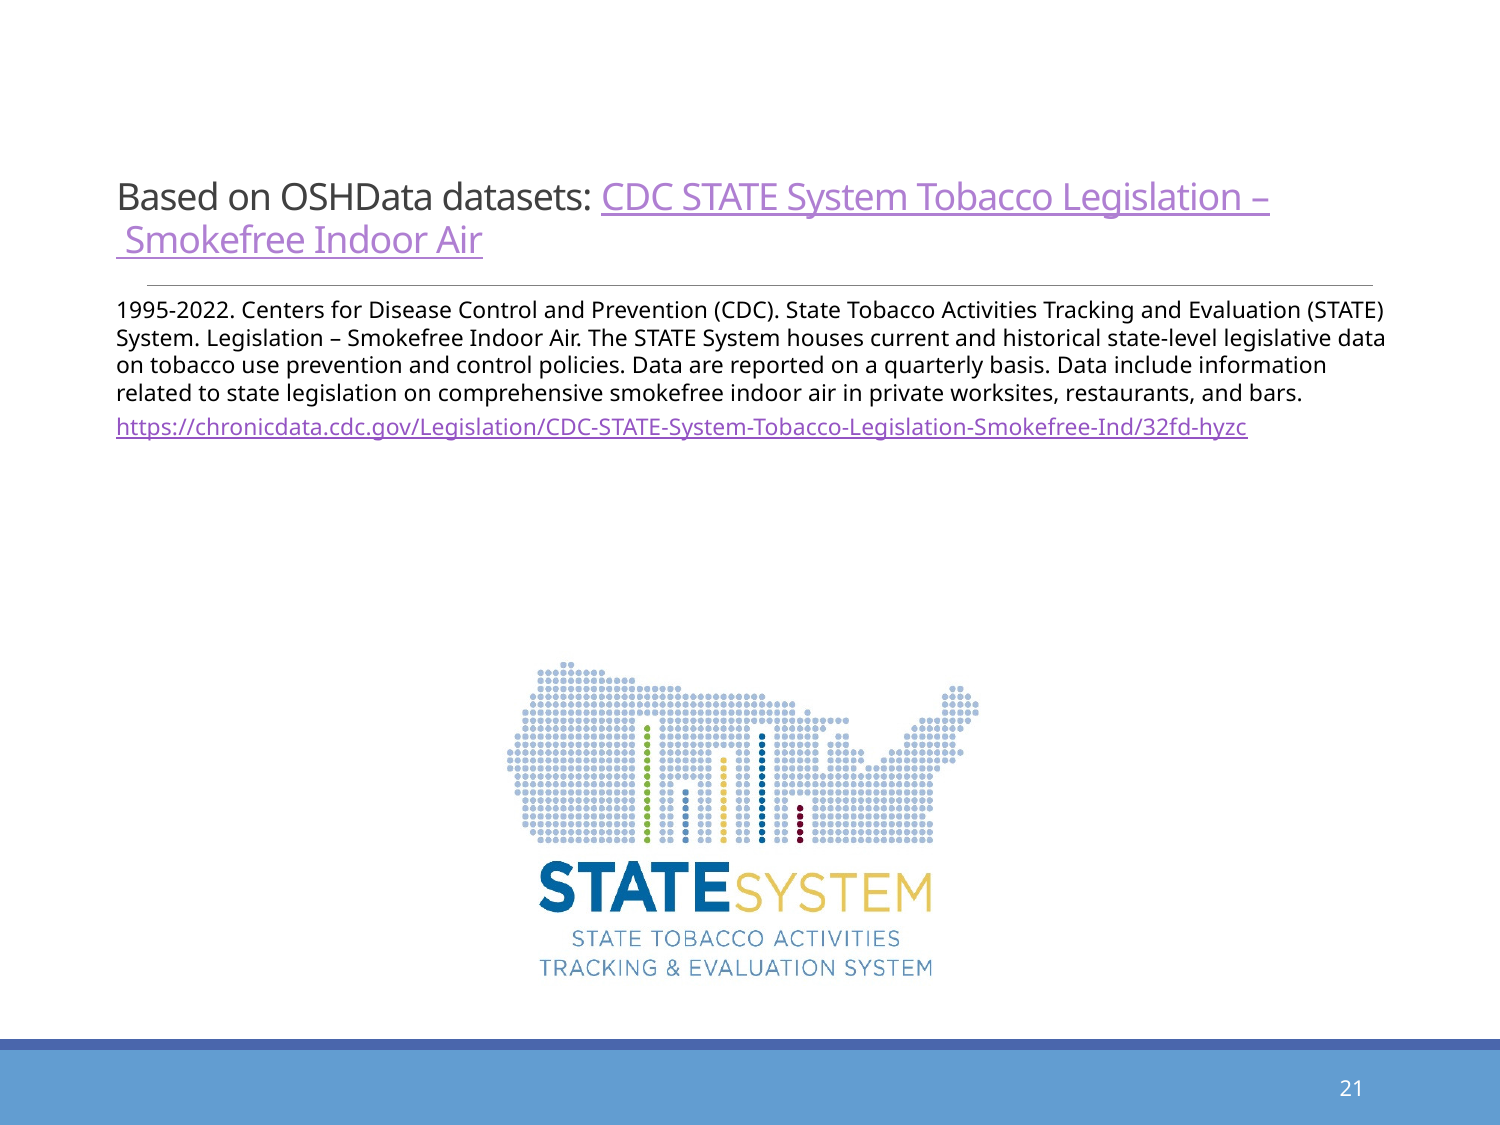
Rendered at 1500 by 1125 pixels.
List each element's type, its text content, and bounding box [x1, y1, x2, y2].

text_box https://chronicdata.cdc.gov/Legislation/CDC-STATE-System-Tobacco-Legislation-Smokefree-Ind/32fd-hyzc [101, 404, 1378, 479]
slide_number 21 [1218, 1059, 1380, 1120]
picture [477, 639, 1002, 1004]
text_box 1995-2022. Centers for Disease Control and Prevention (CDC). State Tobacco Activities Tracking and Evaluation (STATE) System. Legislation – Smokefree Indoor Air. The STATE System houses current and historical state-level legislative data on tobacco use prevention and control policies. Data are reported on a quarterly basis. Data include information related to state legislation on comprehensive smokefree indoor air in private worksites, restaurants, and bars. [101, 288, 1408, 414]
title Based on OSHData datasets: CDC STATE System Tobacco Legislation – Smokefree Indoor Air [101, 32, 1448, 270]
